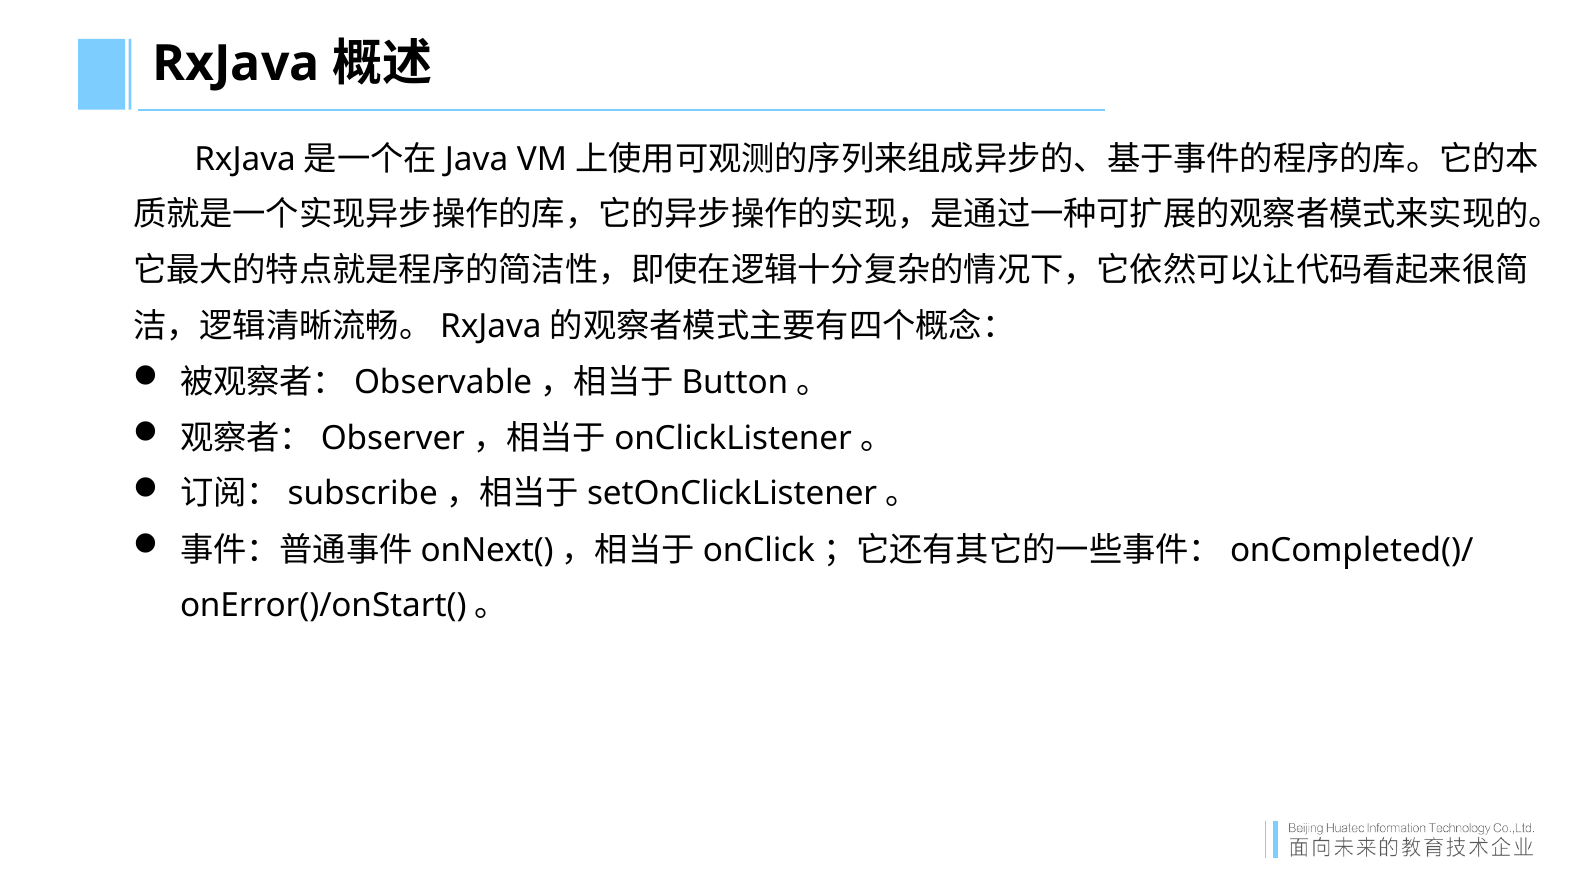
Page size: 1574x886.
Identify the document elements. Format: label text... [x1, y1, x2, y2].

text_box RxJava概述 [137, 29, 470, 85]
text_box [77, 38, 126, 111]
text_box [127, 38, 132, 111]
text_box RxJava是一个在Java VM上使用可观测的序列来组成异步的、基于事件的程序的库。它的本质就是一个实现异步操作的库，它的异步操作的实现，是通过一种可扩展的观察者模式来实现的。它最大的特点就是程序的简洁性，即使在逻辑十分复杂的情况下，它依然可以让代码看起来很简洁，逻辑清晰流畅。RxJava的观察者模式主要有四个概念： 被观察者：Observable，相当于Button。 观察者：Observer，相当于onClickListener。 订阅：subscribe，相当于setOnClickListener。 事件：普通事件onNext()，相当于onClick；它还有其它的一些事件：onCompleted()/onError()/onStart()。 [118, 113, 1557, 631]
